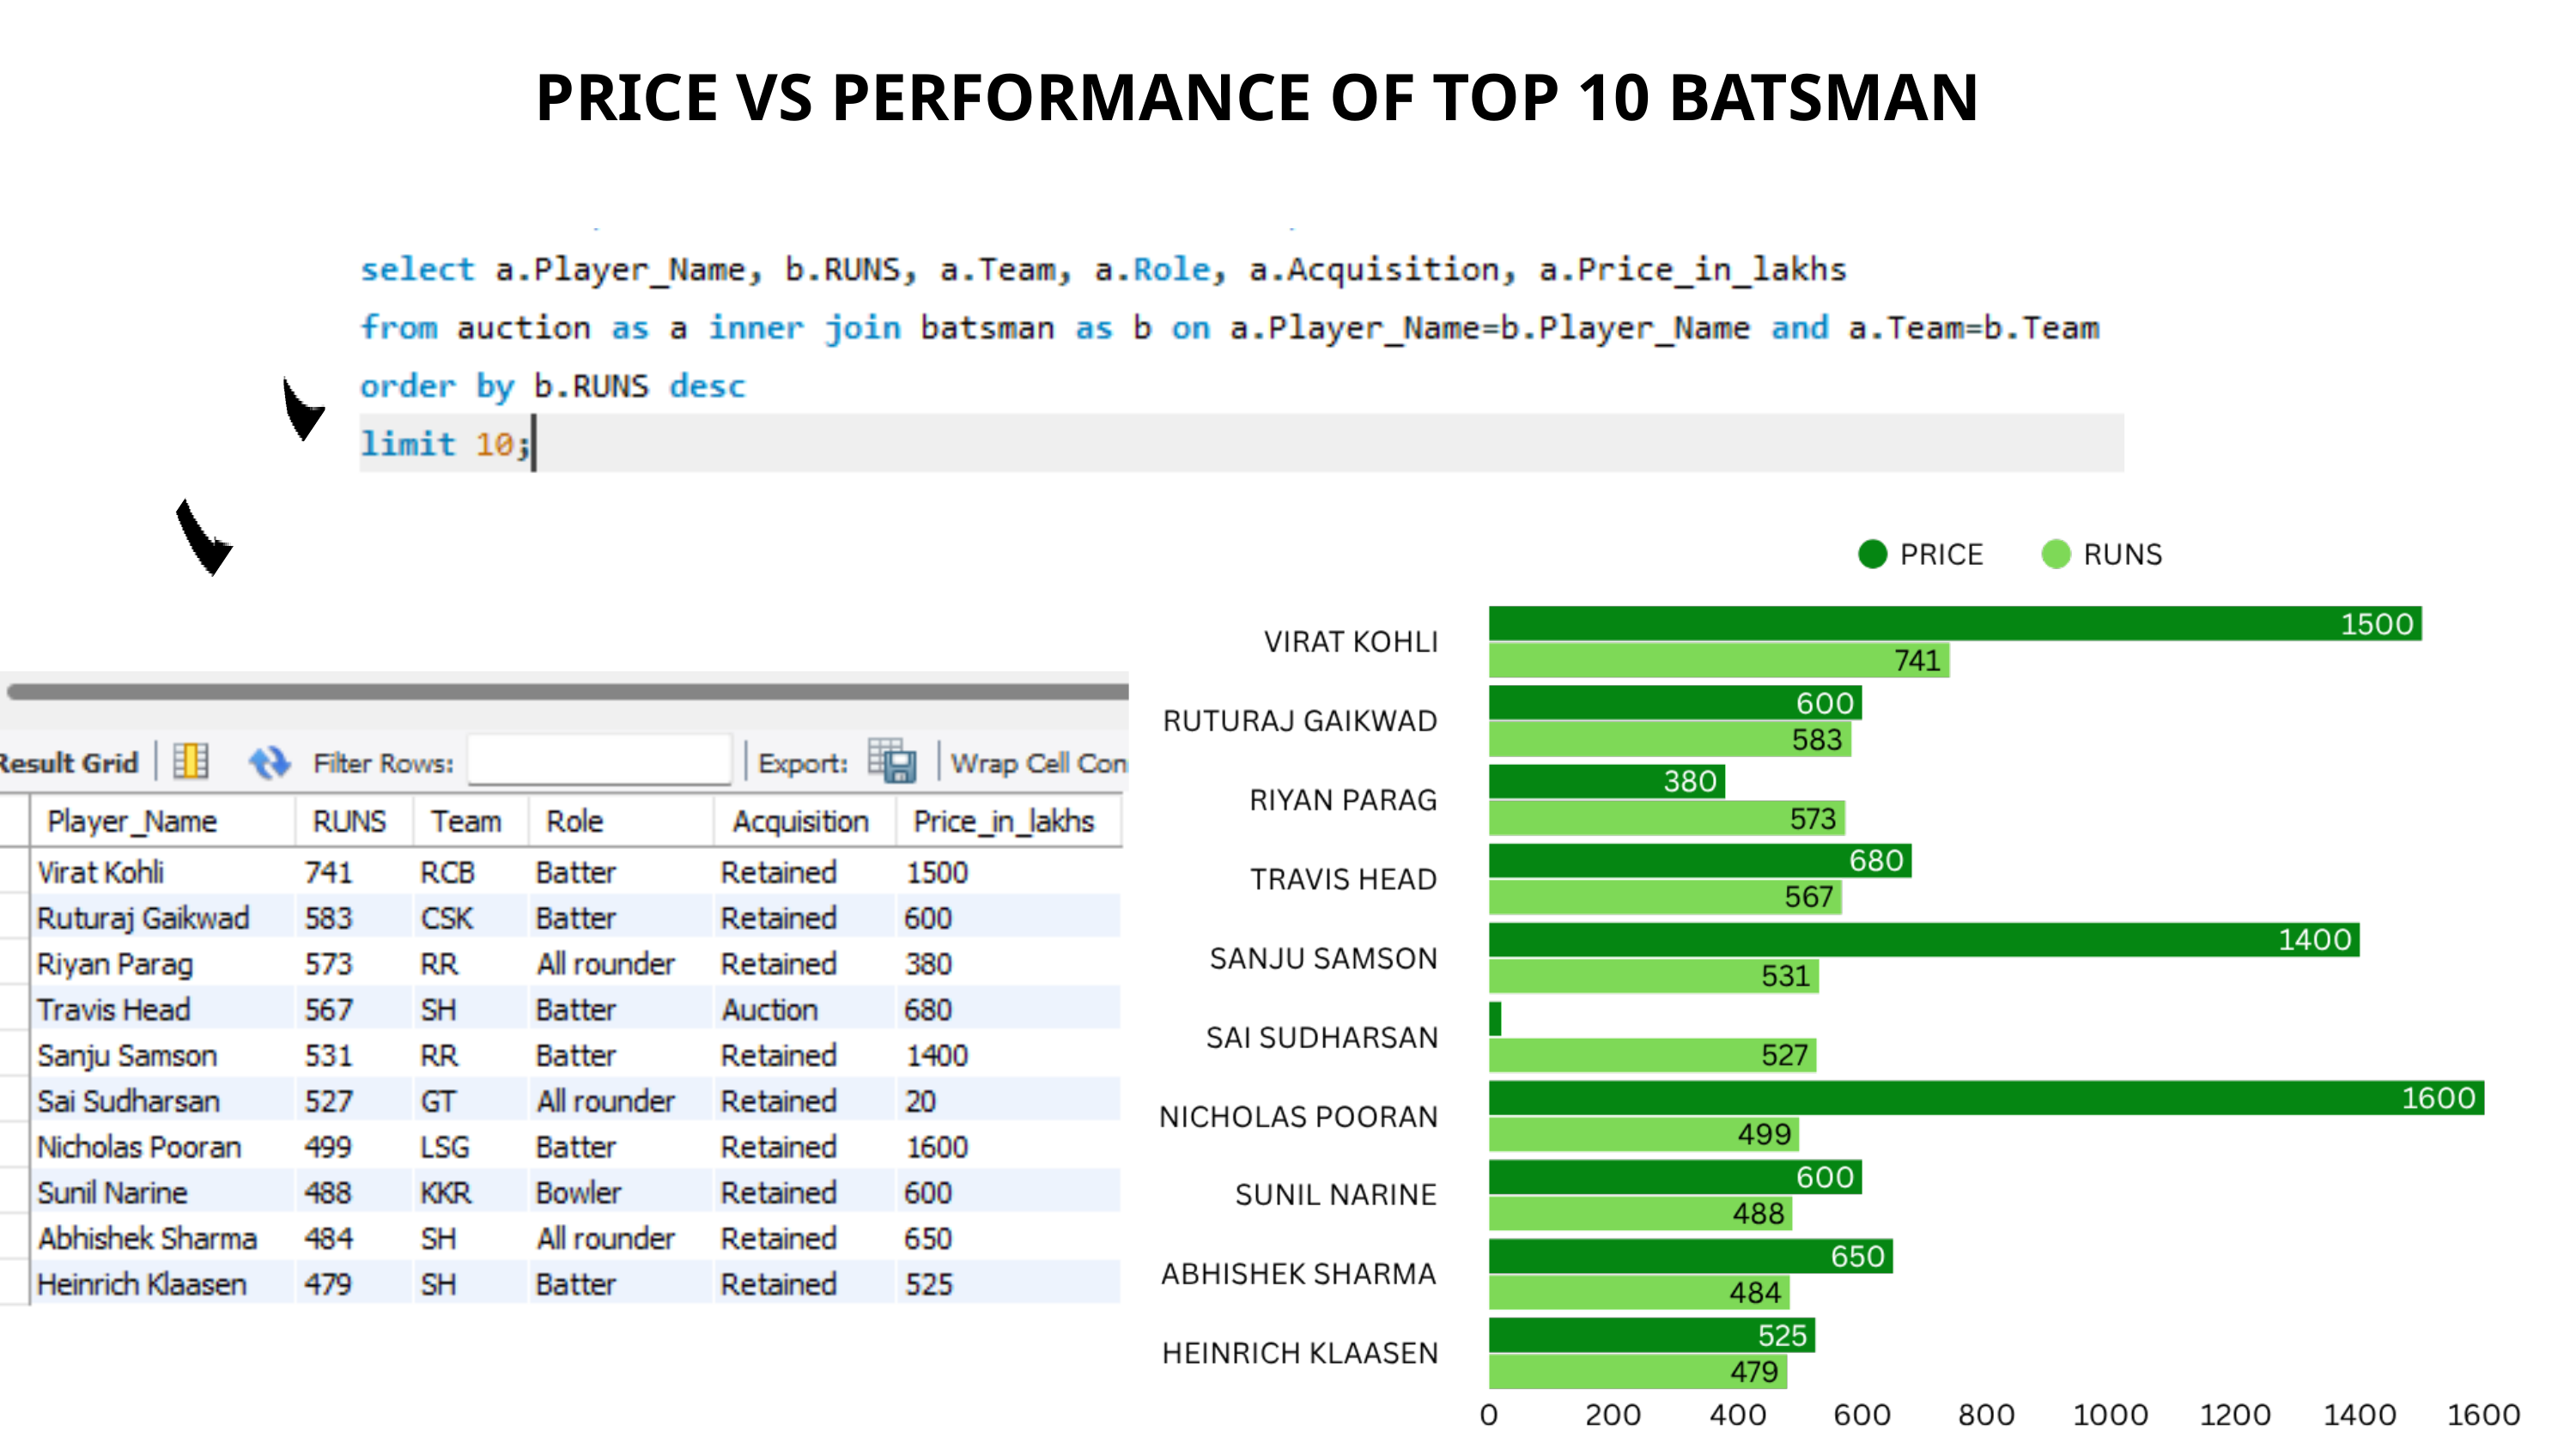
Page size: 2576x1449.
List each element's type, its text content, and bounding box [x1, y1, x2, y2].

text_box [333, 228, 2125, 484]
text_box PRICE VS PERFORMANCE OF TOP 10 BATSMAN [523, 43, 1995, 133]
text_box [0, 671, 1015, 1323]
picture [1019, 386, 2576, 1449]
text_box [144, 361, 332, 596]
